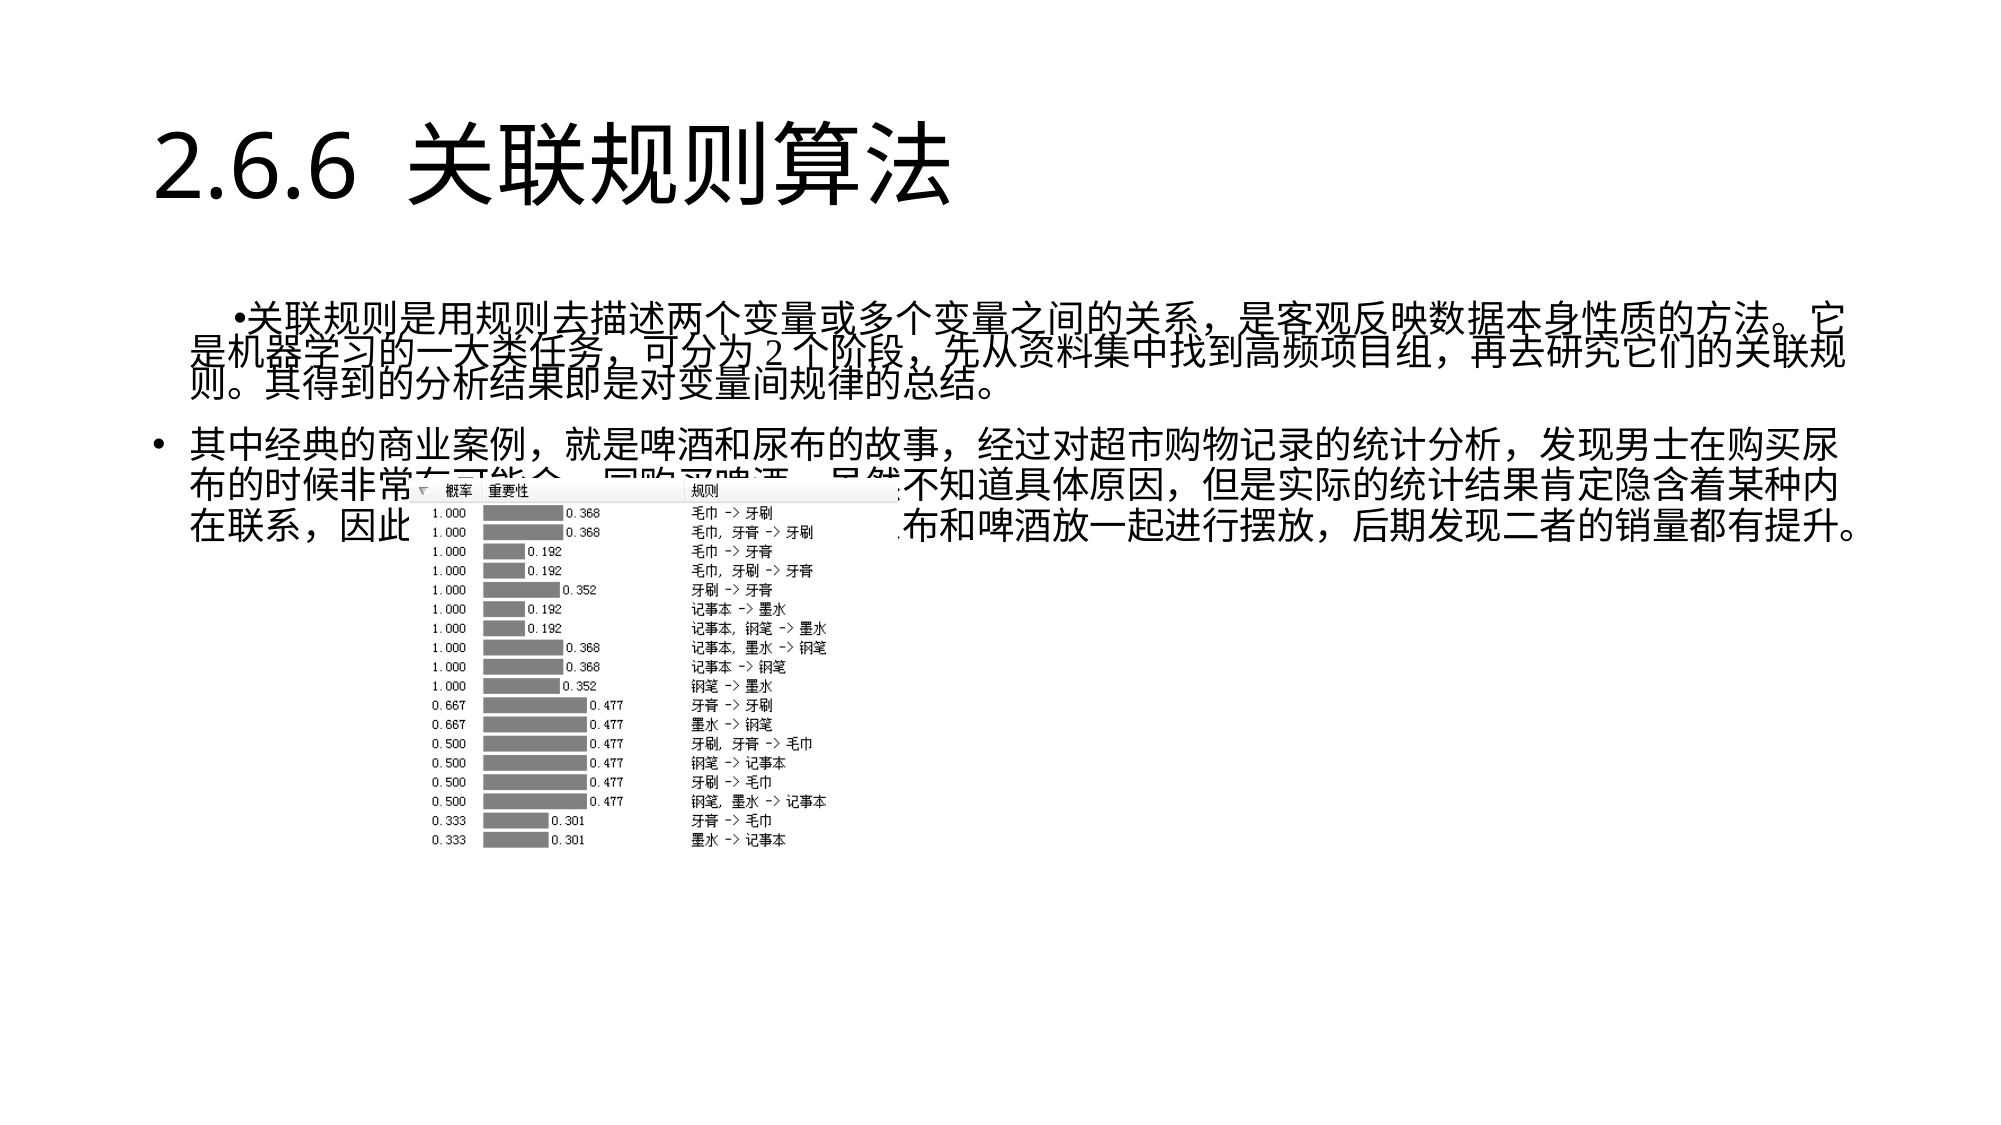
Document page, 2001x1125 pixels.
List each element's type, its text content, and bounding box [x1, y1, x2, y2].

picture [409, 478, 898, 867]
list 关联规则是用规则去描述两个变量或多个变量之间的关系，是客观反映数据本身性质的方法。它是机器学习的一大类任务，可分为2个阶段，先从资料集中找到高频项目组，再去研究它们的关联规则。其得到的分析结果即是对变量间规律的总结。 其中经典的商业案例，就是啤酒和尿布的故事，经过对超市购物记录的统计分析，发现男士在购买尿布的时候非常有可能会一同购买啤酒，虽然不知道具体原因，但是实际的统计结果肯定隐含着某种内在联系，因此可以优化货物摆放位置，将尿布和啤酒放一起进行摆放，后期发现二者的销量都有提升。 [137, 299, 1863, 1014]
title 2.6.6 关联规则算法 [137, 59, 1863, 278]
